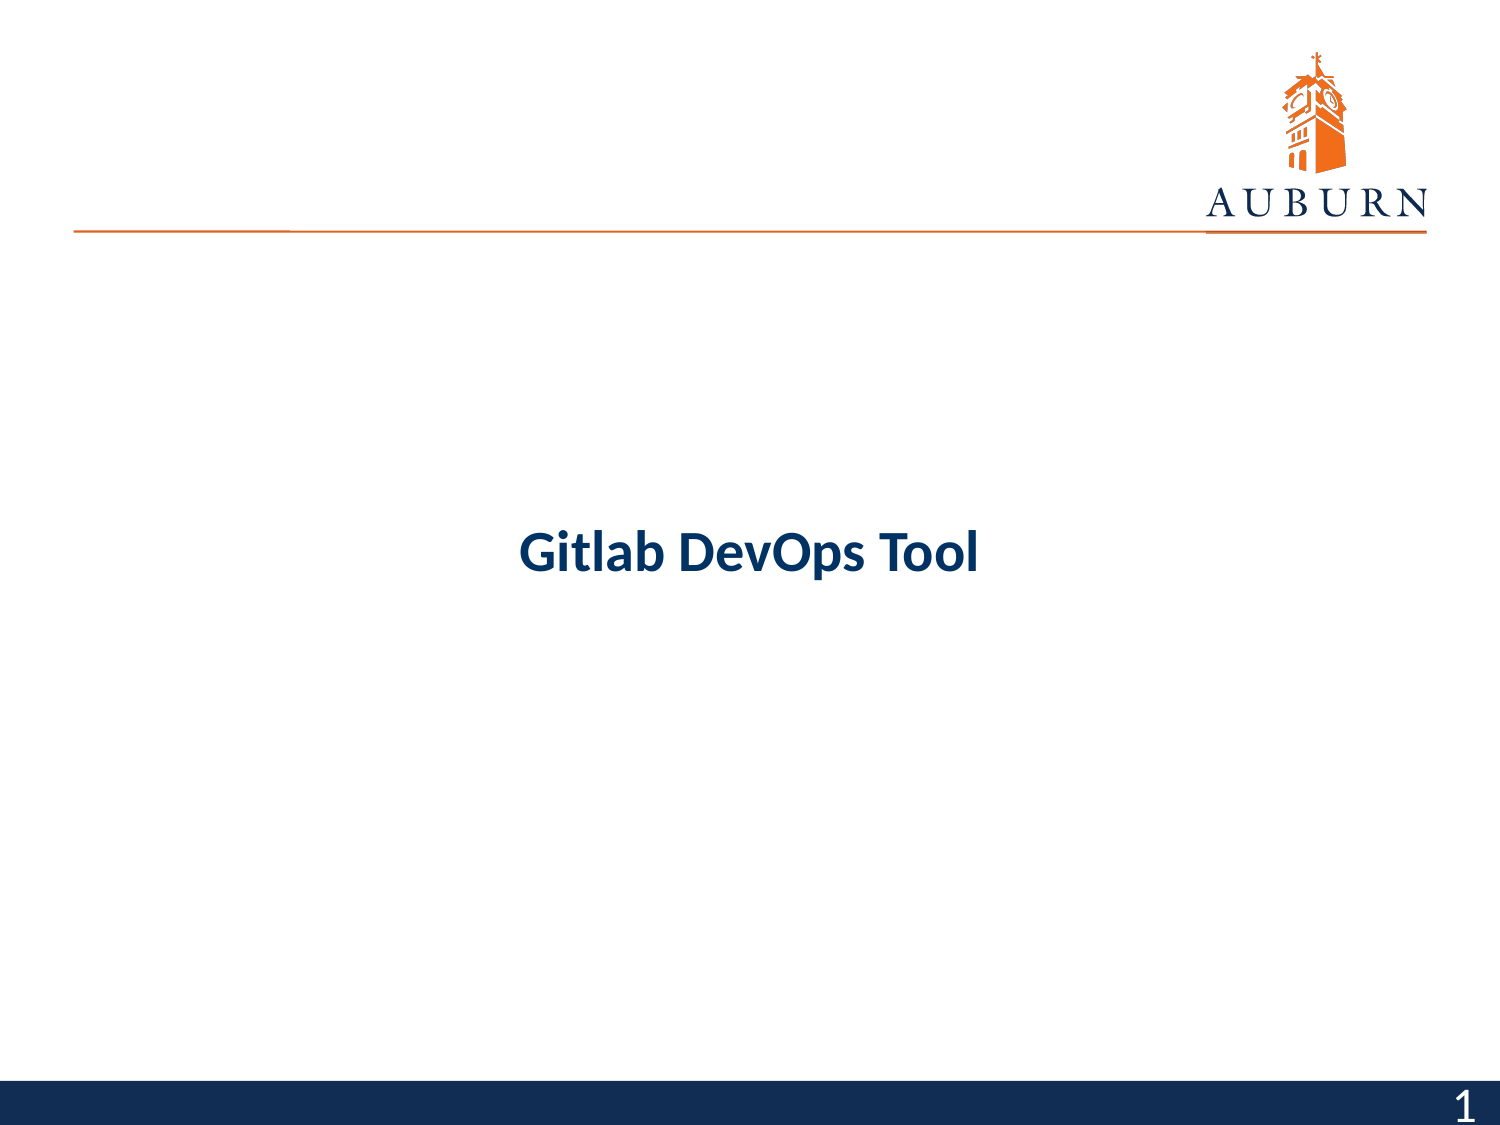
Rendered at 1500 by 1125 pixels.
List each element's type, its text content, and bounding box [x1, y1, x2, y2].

picture [1205, 52, 1427, 242]
title Gitlab DevOps Tool [112, 349, 1388, 591]
slide_number ‹#› [1154, 1080, 1492, 1125]
